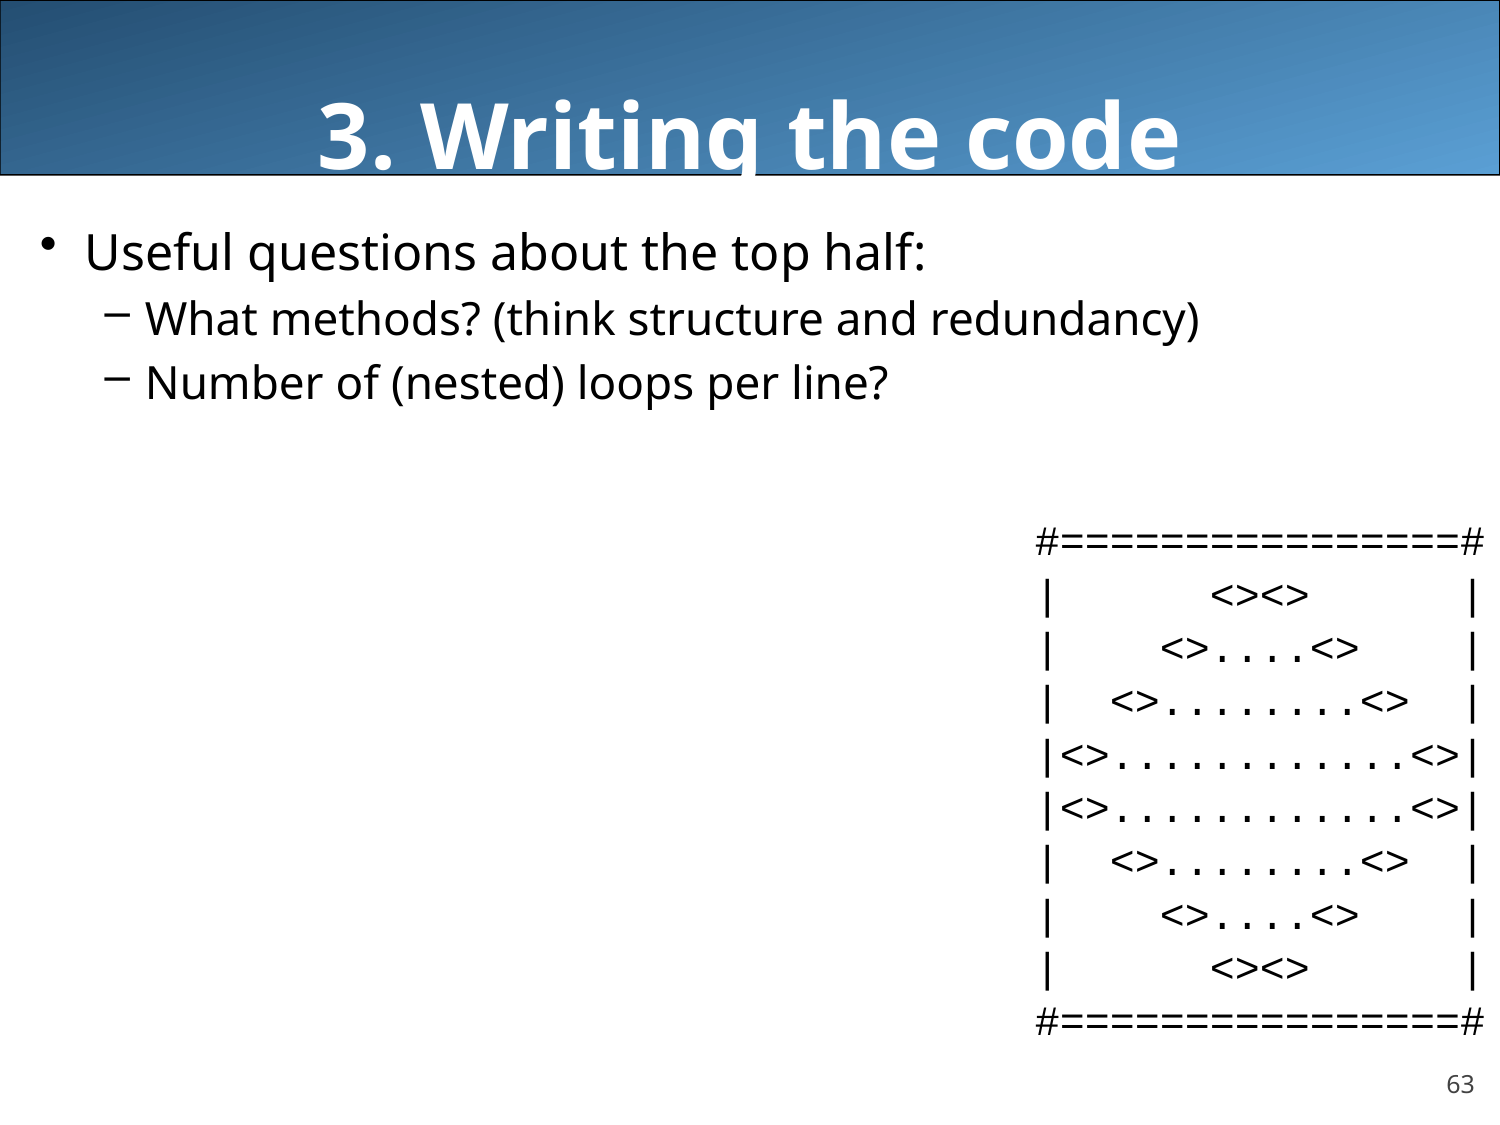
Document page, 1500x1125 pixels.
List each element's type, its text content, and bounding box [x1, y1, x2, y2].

title 3. Writing the code [75, 0, 1425, 188]
text_box #================# | <><> | | <>....<> | | <>........<> | |<>............<>| |<>............<>| | <>........<> | | <>....<> | | <><> | #================# [1001, 512, 1500, 1053]
list Useful questions about the top half: What methods? (think structure and redundancy) Number of (nested) loops per line? [24, 212, 1500, 1063]
